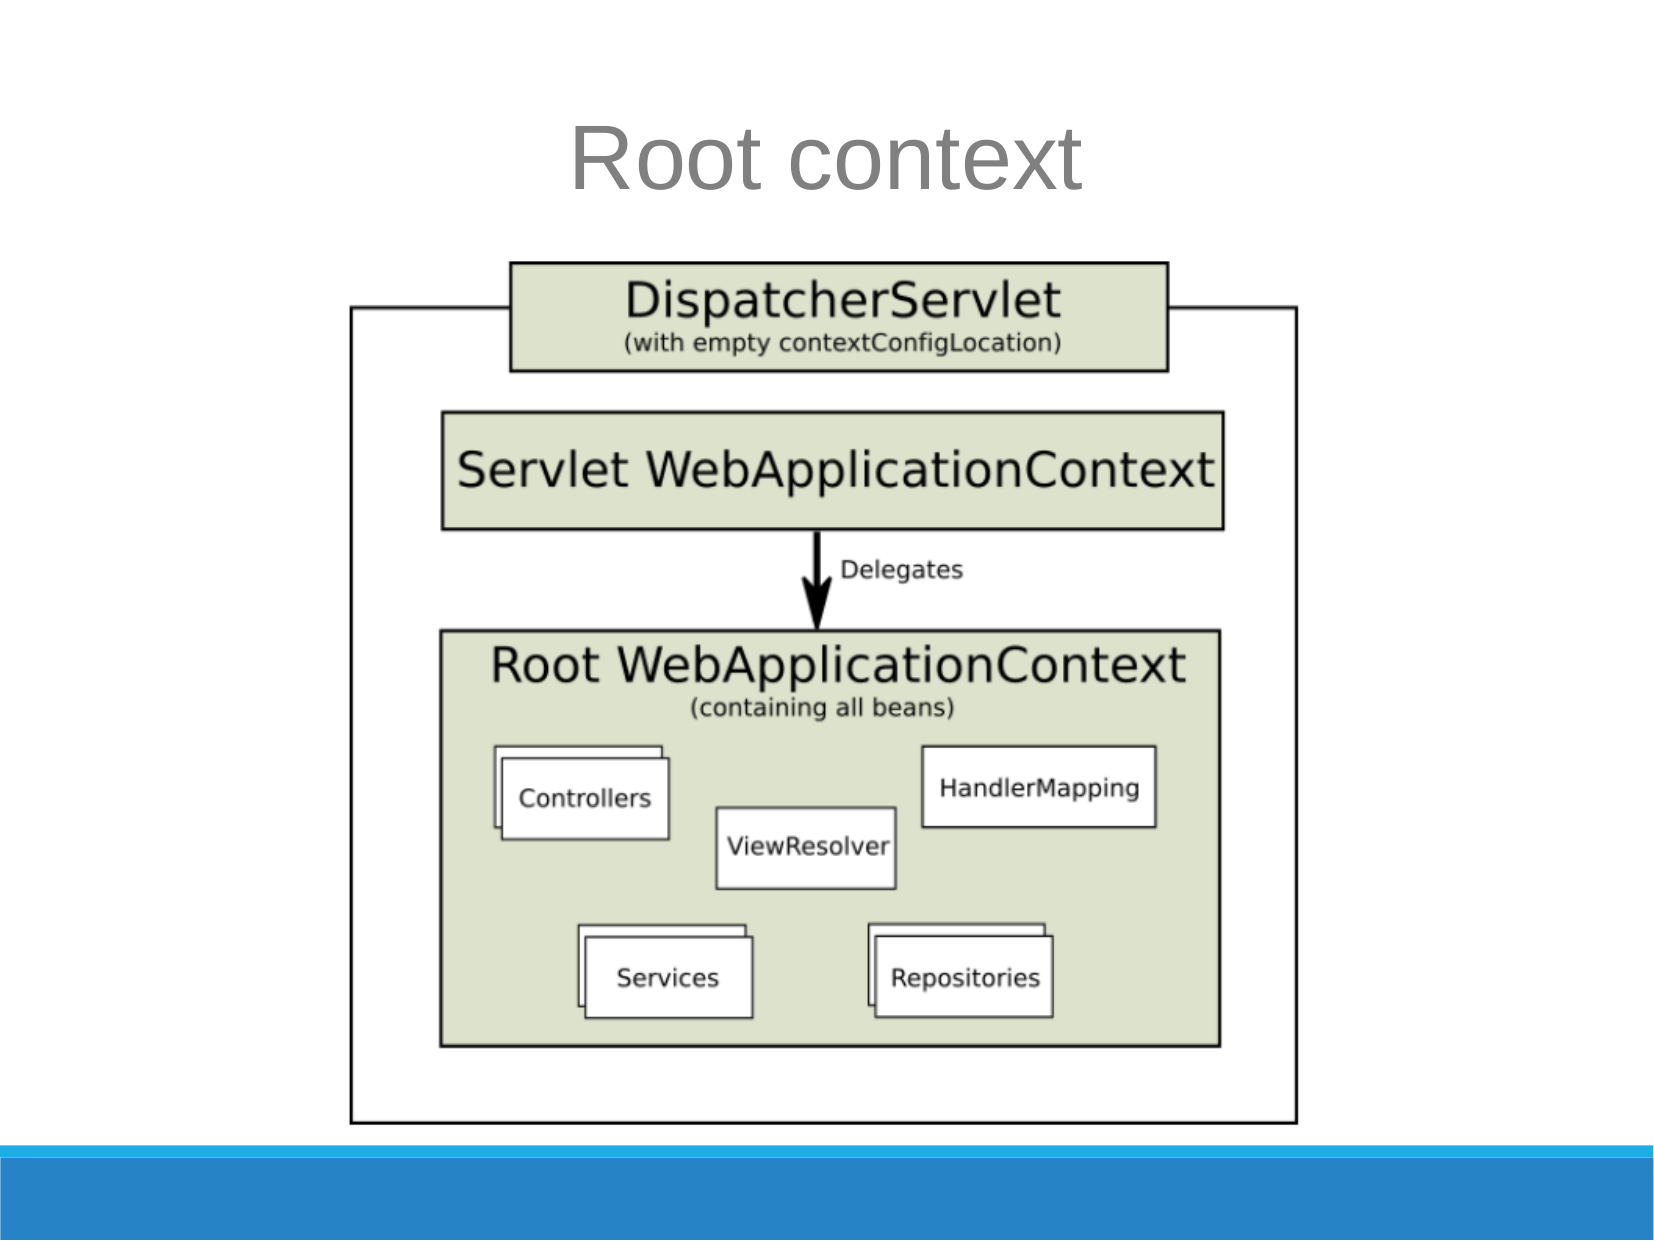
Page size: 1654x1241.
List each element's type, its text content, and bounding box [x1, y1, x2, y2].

picture [339, 234, 1314, 1136]
text_box Root context [82, 49, 1571, 257]
